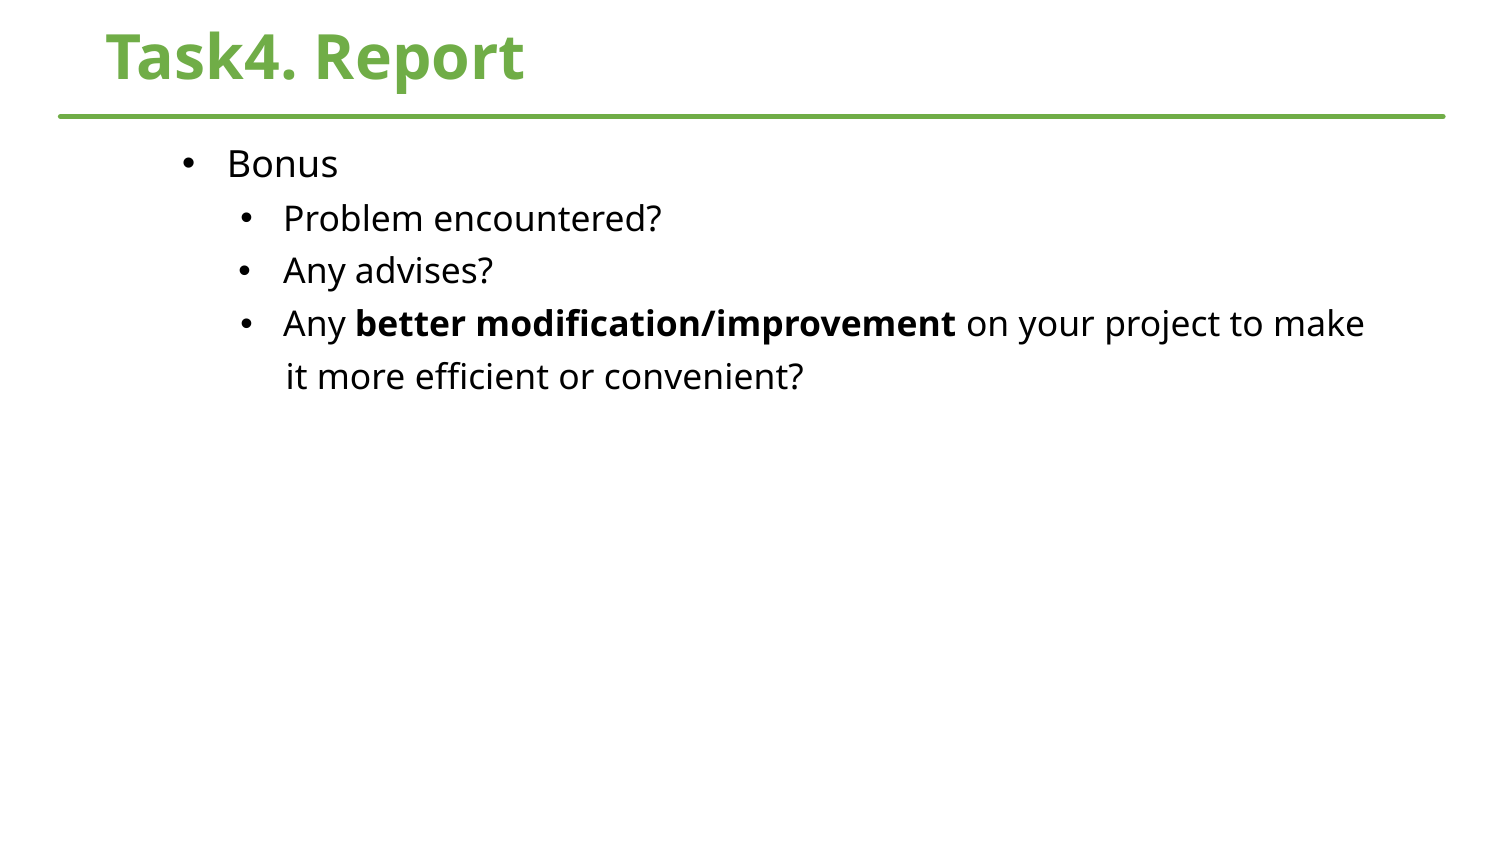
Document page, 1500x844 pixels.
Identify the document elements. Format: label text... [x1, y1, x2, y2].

list Bonus Problem encountered? Any advises? Any better modification/improvement on your project to make it more efficient or convenient? [103, 134, 1397, 811]
title Task4. Report [94, 50, 1389, 135]
